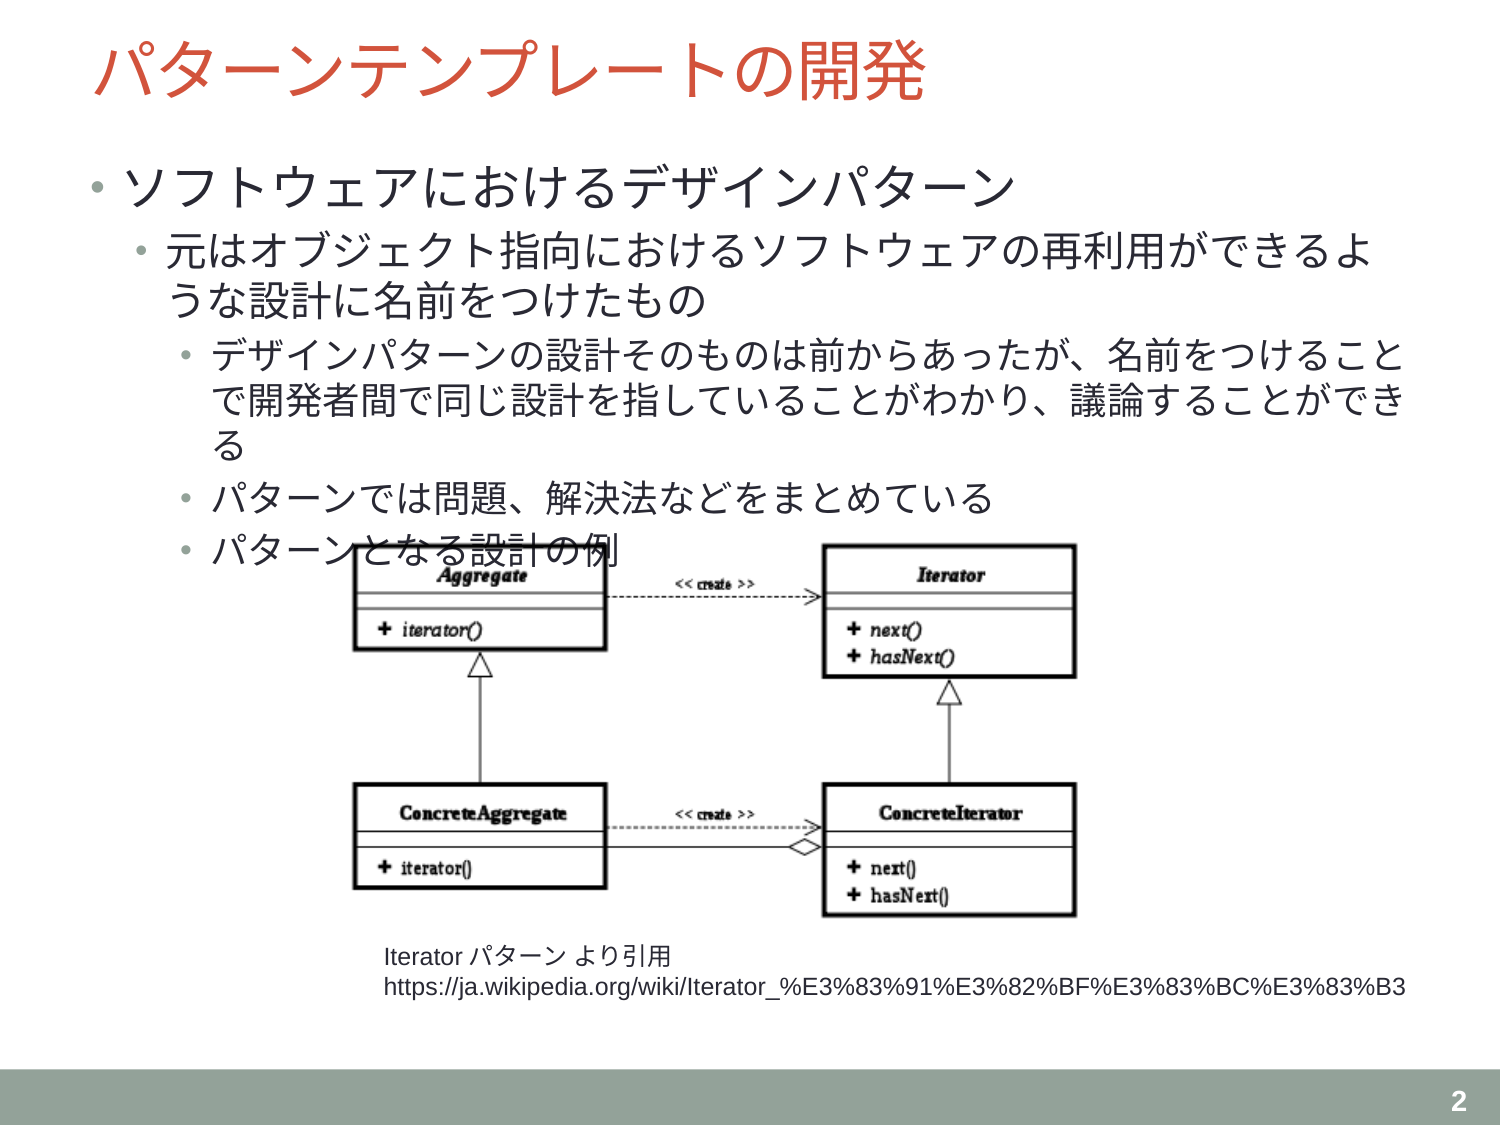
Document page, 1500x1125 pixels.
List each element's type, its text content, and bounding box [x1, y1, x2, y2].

text_box Iteratorパターン より引用 https://ja.wikipedia.org/wiki/Iterator_%E3%83%91%E3%82%BF%E3%83%BC%E3%83%B3 [368, 933, 1424, 1009]
slide_number 2 [1307, 1072, 1483, 1125]
picture [324, 514, 1107, 946]
list ソフトウェアにおけるデザインパターン 元はオブジェクト指向におけるソフトウェアの再利用ができるような設計に名前をつけたもの デザインパターンの設計そのものは前からあったが、名前をつけることで開発者間で同じ設計を指していることがわかり、議論することができる パターンでは問題、解決法などをまとめている パターンとなる設計の例 [75, 149, 1425, 995]
title パターンテンプレートの開発 [75, 19, 1425, 119]
